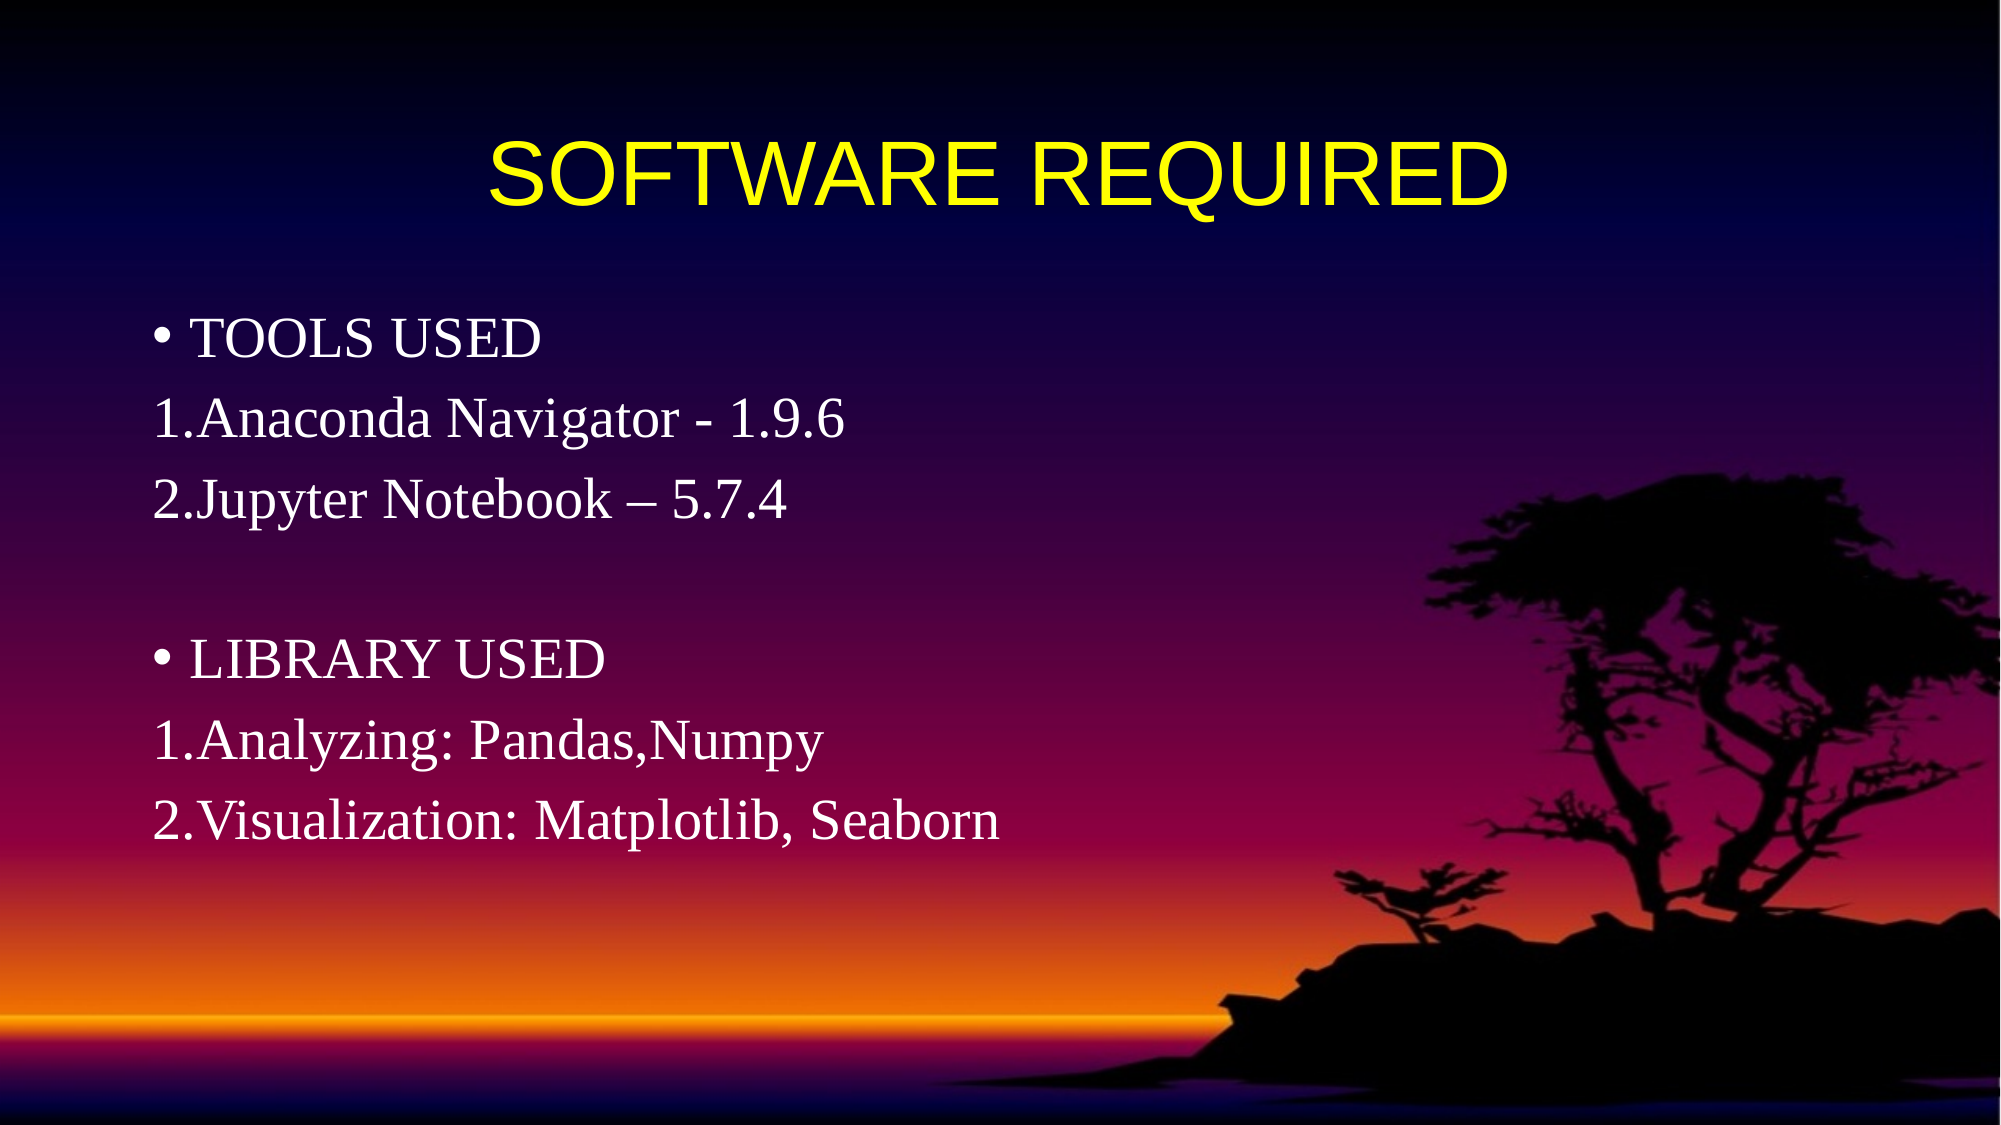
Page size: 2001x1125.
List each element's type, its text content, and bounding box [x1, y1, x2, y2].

title SOFTWARE REQUIRED [137, 59, 1863, 278]
list TOOLS USED 1.Anaconda Navigator - 1.9.6 2.Jupyter Notebook – 5.7.4 LIBRARY USED 1.Analyzing: Pandas,Numpy 2.Visualization: Matplotlib, Seaborn [137, 299, 1863, 1014]
picture [0, 0, 2001, 1125]
